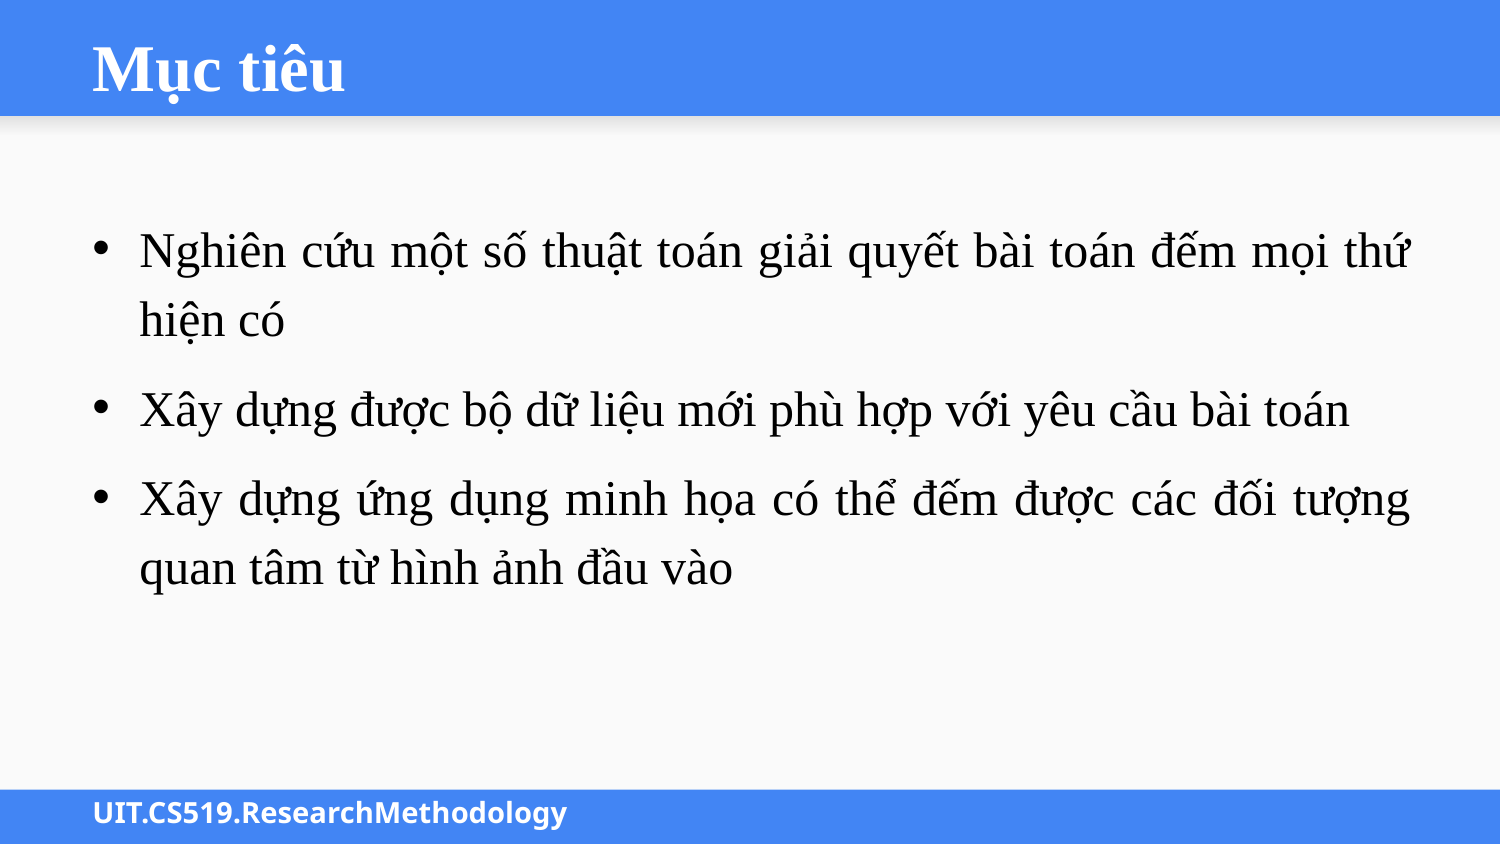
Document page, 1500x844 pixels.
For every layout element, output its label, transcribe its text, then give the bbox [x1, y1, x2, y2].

title Mục tiêu [77, 9, 1427, 120]
list Nghiên cứu một số thuật toán giải quyết bài toán đếm mọi thứ hiện có Xây dựng được bộ dữ liệu mới phù hợp với yêu cầu bài toán Xây dựng ứng dụng minh họa có thể đếm được các đối tượng quan tâm từ hình ảnh đầu vào [77, 193, 1427, 835]
